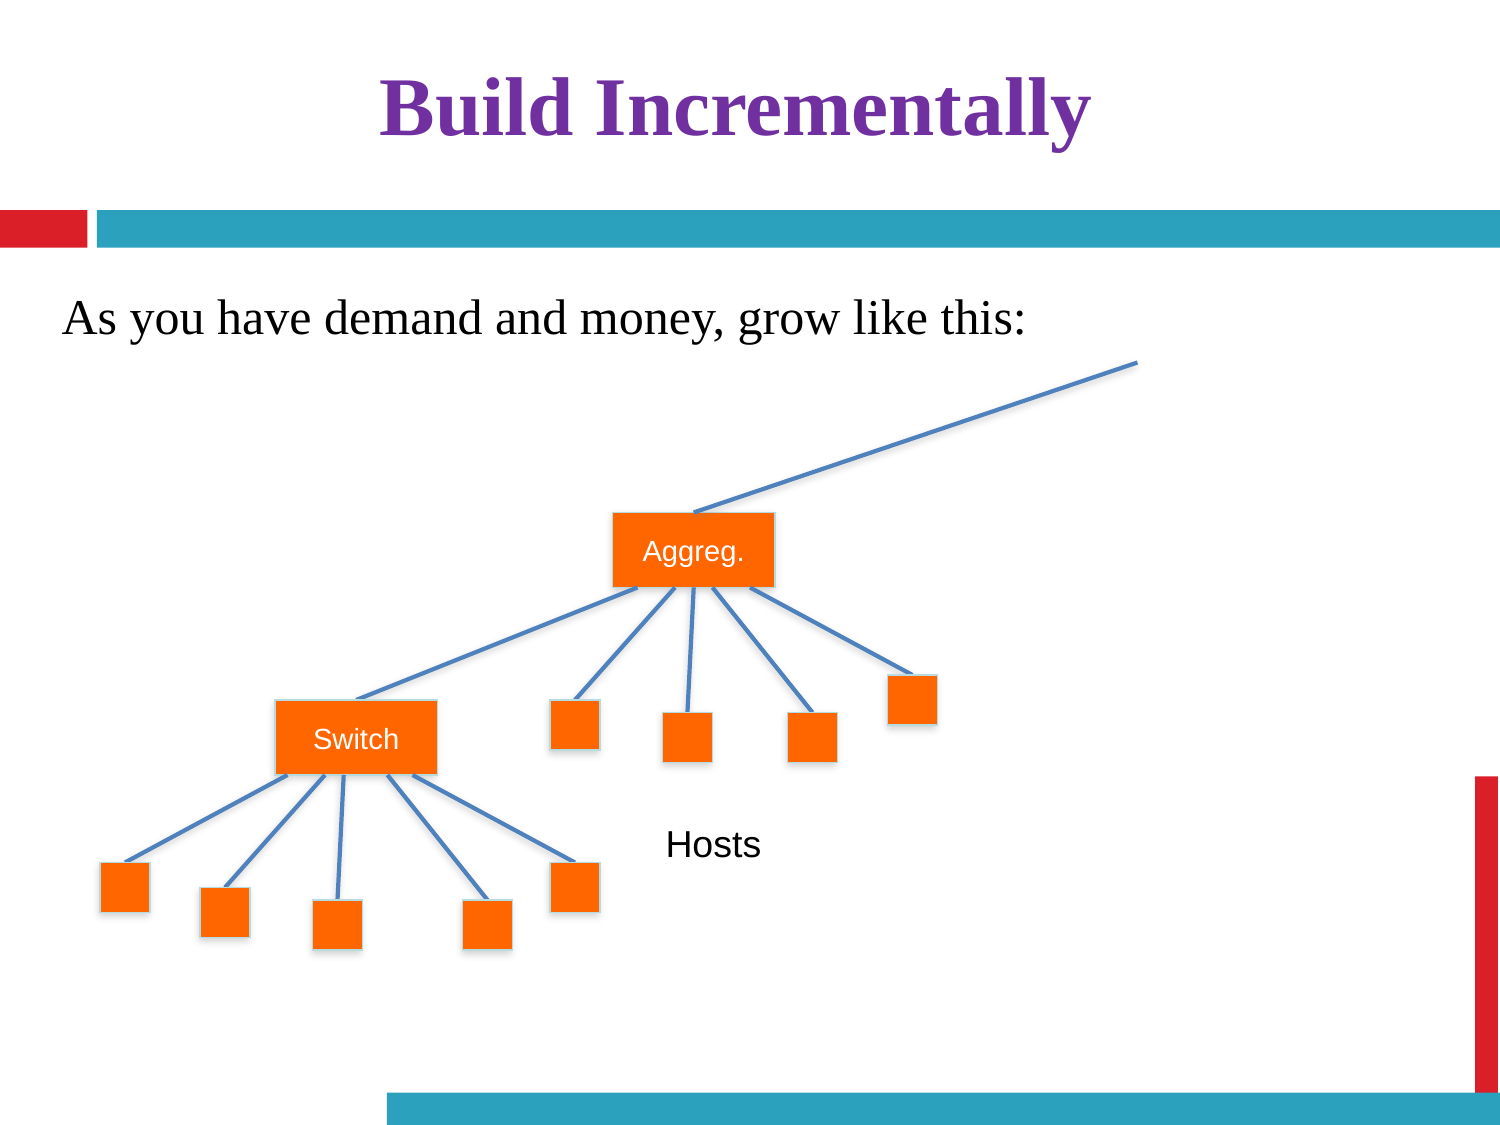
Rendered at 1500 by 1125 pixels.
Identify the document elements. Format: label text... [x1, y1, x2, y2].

text_box [557, 699, 600, 750]
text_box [840, 215, 991, 660]
text_box [1475, 776, 1498, 1092]
list As you have demand and money, grow like this: [994, 284, 1412, 346]
text_box Hosts [650, 812, 777, 873]
text_box Switch [274, 699, 435, 775]
text_box [200, 907, 250, 938]
list As you have demand and money, grow like this: [61, 284, 835, 346]
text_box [162, 737, 251, 901]
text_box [449, 737, 538, 901]
text_box [887, 675, 938, 725]
text_box [662, 712, 713, 763]
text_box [568, 593, 682, 694]
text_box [699, 599, 782, 701]
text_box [440, 502, 554, 785]
text_box [99, 862, 150, 913]
text_box [386, 1092, 1500, 1125]
title Build Incrementally [99, 51, 1374, 153]
text_box [549, 862, 600, 913]
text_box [374, 787, 444, 888]
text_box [627, 646, 694, 654]
text_box Aggreg. [612, 512, 775, 588]
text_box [277, 834, 369, 841]
text_box [462, 909, 513, 950]
text_box [312, 900, 363, 950]
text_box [254, 780, 332, 882]
text_box [787, 721, 838, 763]
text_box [787, 549, 876, 713]
